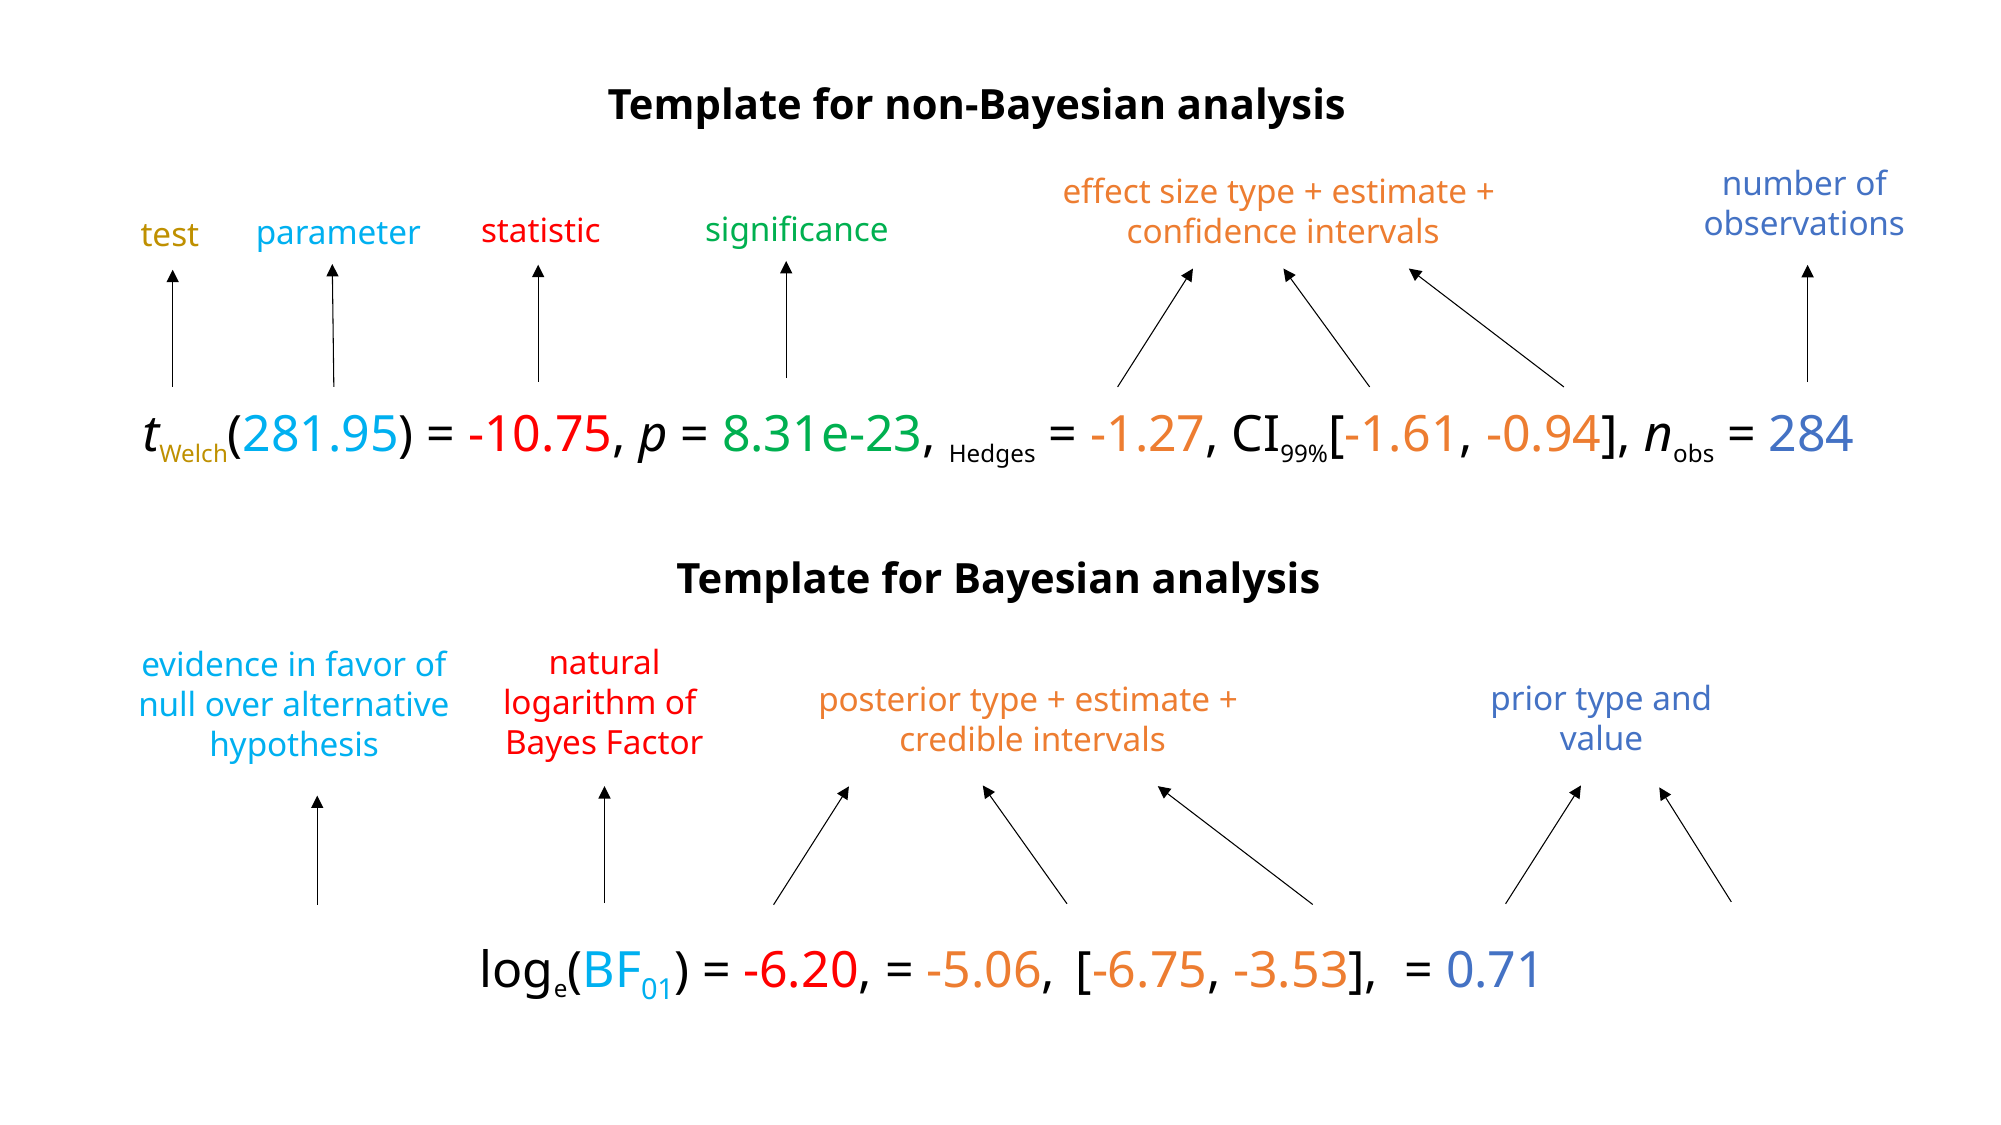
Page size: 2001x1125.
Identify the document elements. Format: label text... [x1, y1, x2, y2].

text_box posterior type + estimate + credible intervals [803, 671, 1263, 766]
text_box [1659, 787, 1732, 902]
text_box test [125, 205, 215, 261]
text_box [1157, 786, 1313, 905]
text_box significance [690, 200, 904, 255]
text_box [773, 786, 849, 905]
text_box statistic [466, 201, 616, 257]
text_box evidence in favor of null over alternative hypothesis [119, 636, 469, 771]
text_box natural logarithm of Bayes Factor [474, 633, 735, 769]
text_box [1117, 268, 1193, 387]
text_box effect size type + estimate + confidence intervals [1047, 162, 1520, 258]
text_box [1283, 268, 1370, 387]
text_box Template for Bayesian analysis [86, 547, 1911, 607]
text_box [1408, 268, 1564, 387]
text_box parameter [241, 203, 436, 259]
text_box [1505, 785, 1581, 904]
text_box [982, 785, 1067, 904]
text_box prior type and value [1475, 670, 1728, 765]
text_box Template for non-Bayesian analysis [64, 73, 1890, 133]
text_box number of observations [1688, 154, 1921, 250]
